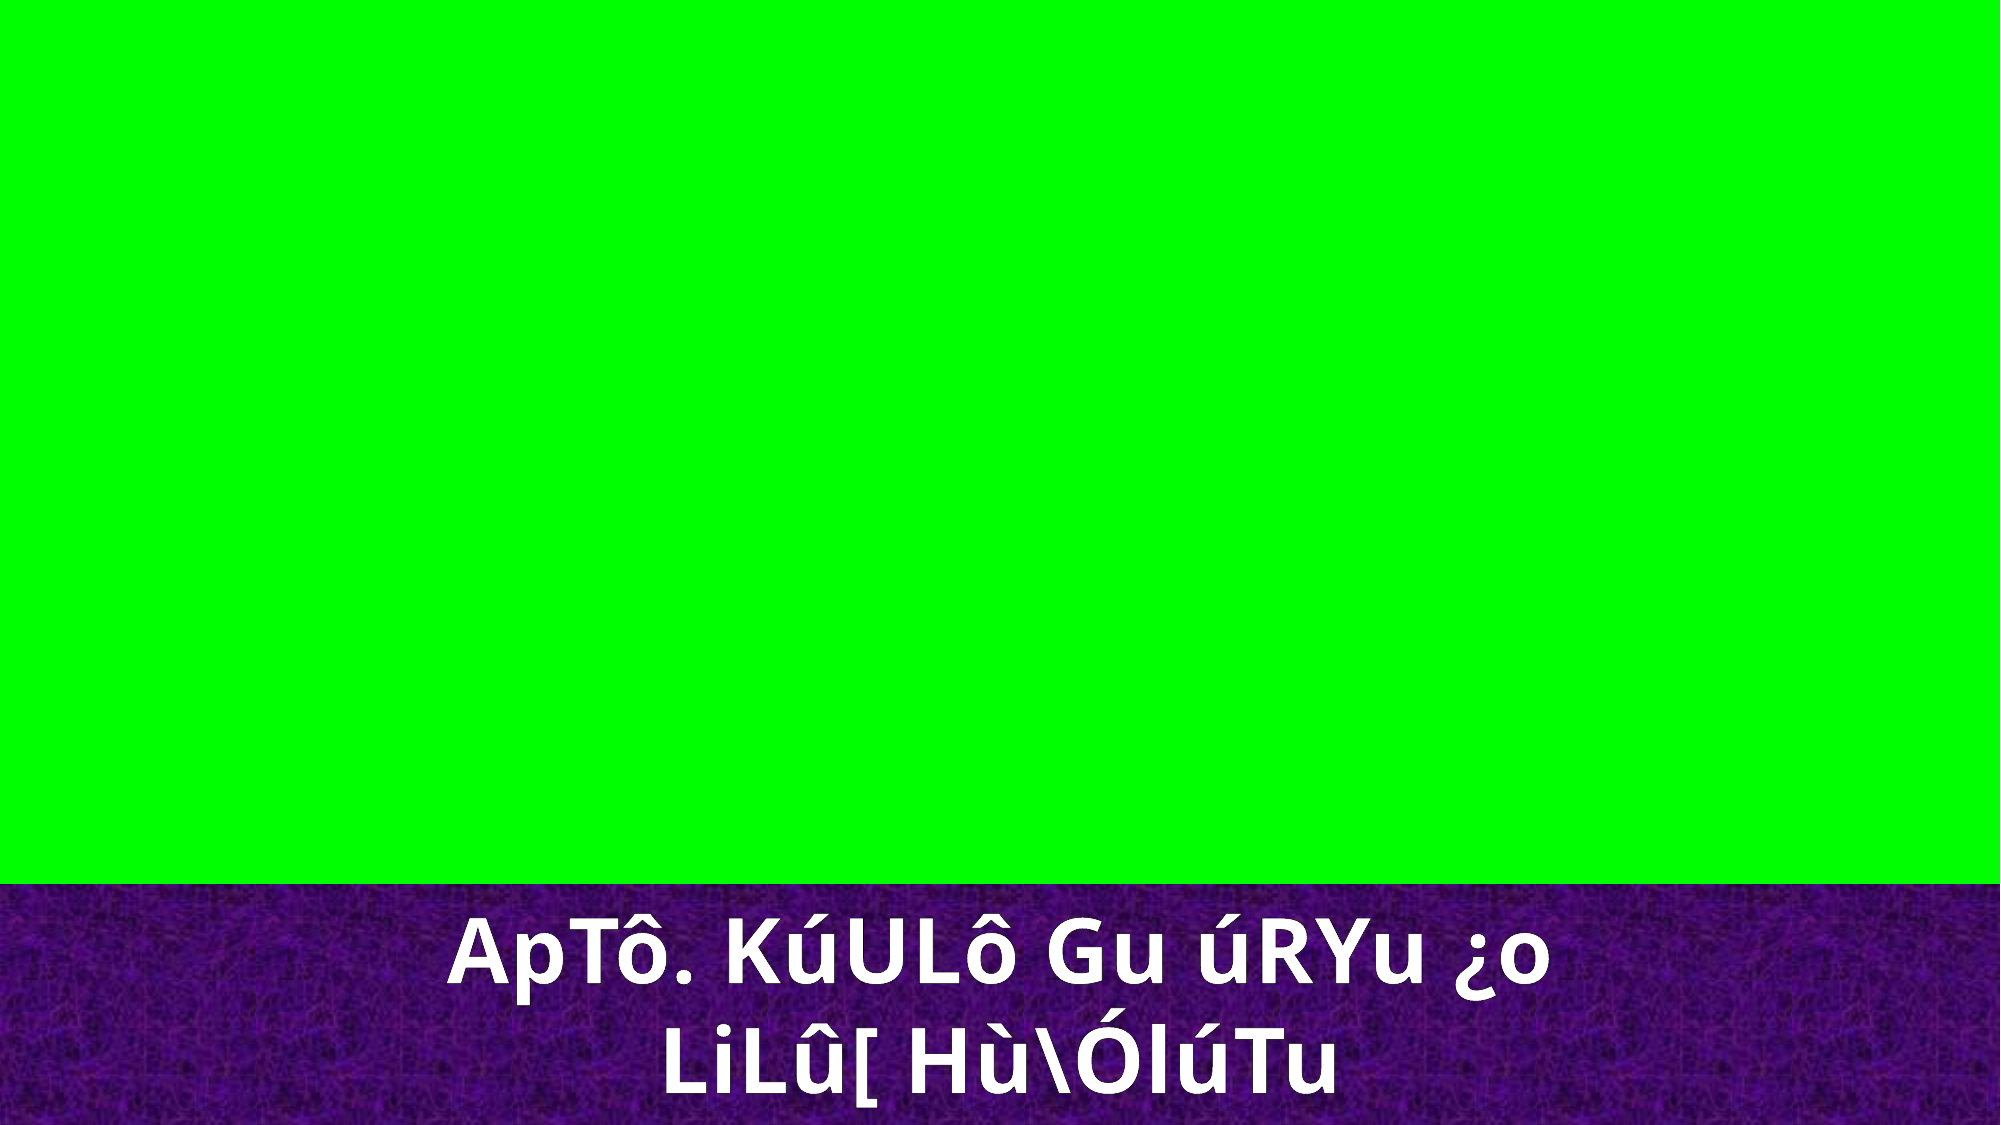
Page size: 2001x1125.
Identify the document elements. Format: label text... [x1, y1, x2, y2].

text_box [0, 1120, 2000, 1125]
text_box ApTô. KúULô Gu úRYu ¿o LiLû[ Hù\ÓlúTu [0, 884, 2000, 1120]
